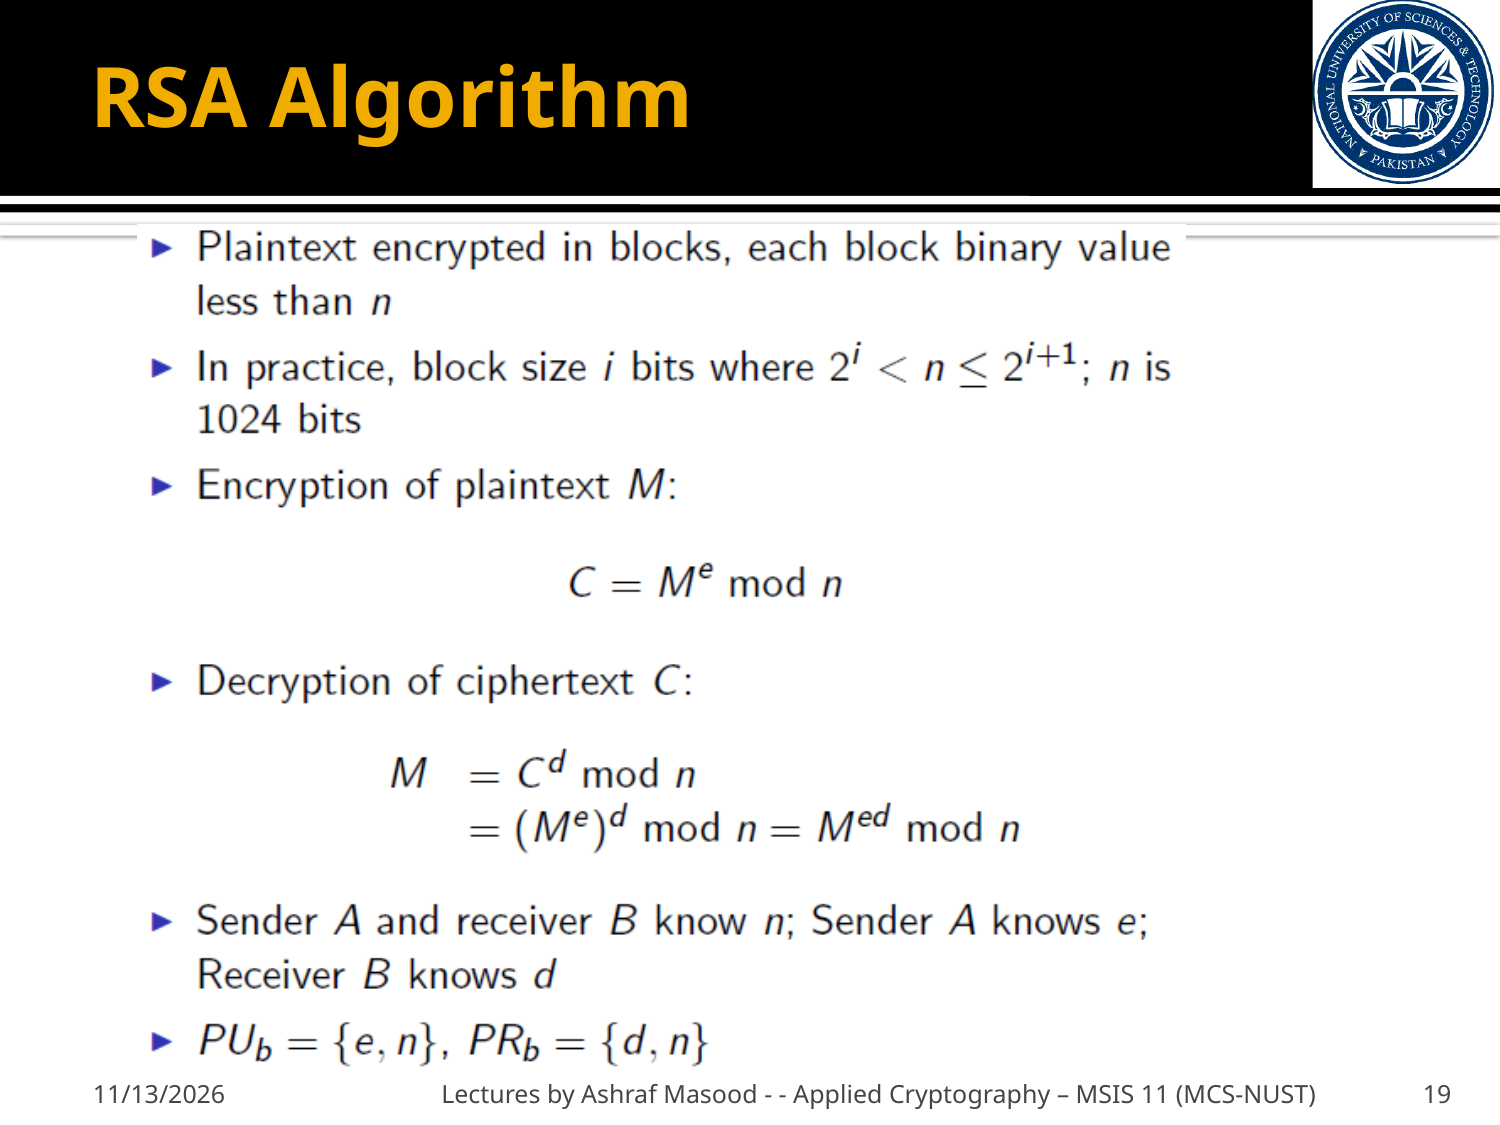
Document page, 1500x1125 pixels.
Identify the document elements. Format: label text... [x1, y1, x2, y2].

footer Lectures by Ashraf Masood - - Applied Cryptography – MSIS 11 (MCS-NUST) [433, 1067, 1338, 1113]
slide_number 19 [1345, 1067, 1467, 1113]
picture [137, 224, 1186, 1075]
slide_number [75, 1067, 425, 1113]
title RSA Algorithm [75, 12, 1313, 175]
picture [1312, 0, 1500, 188]
